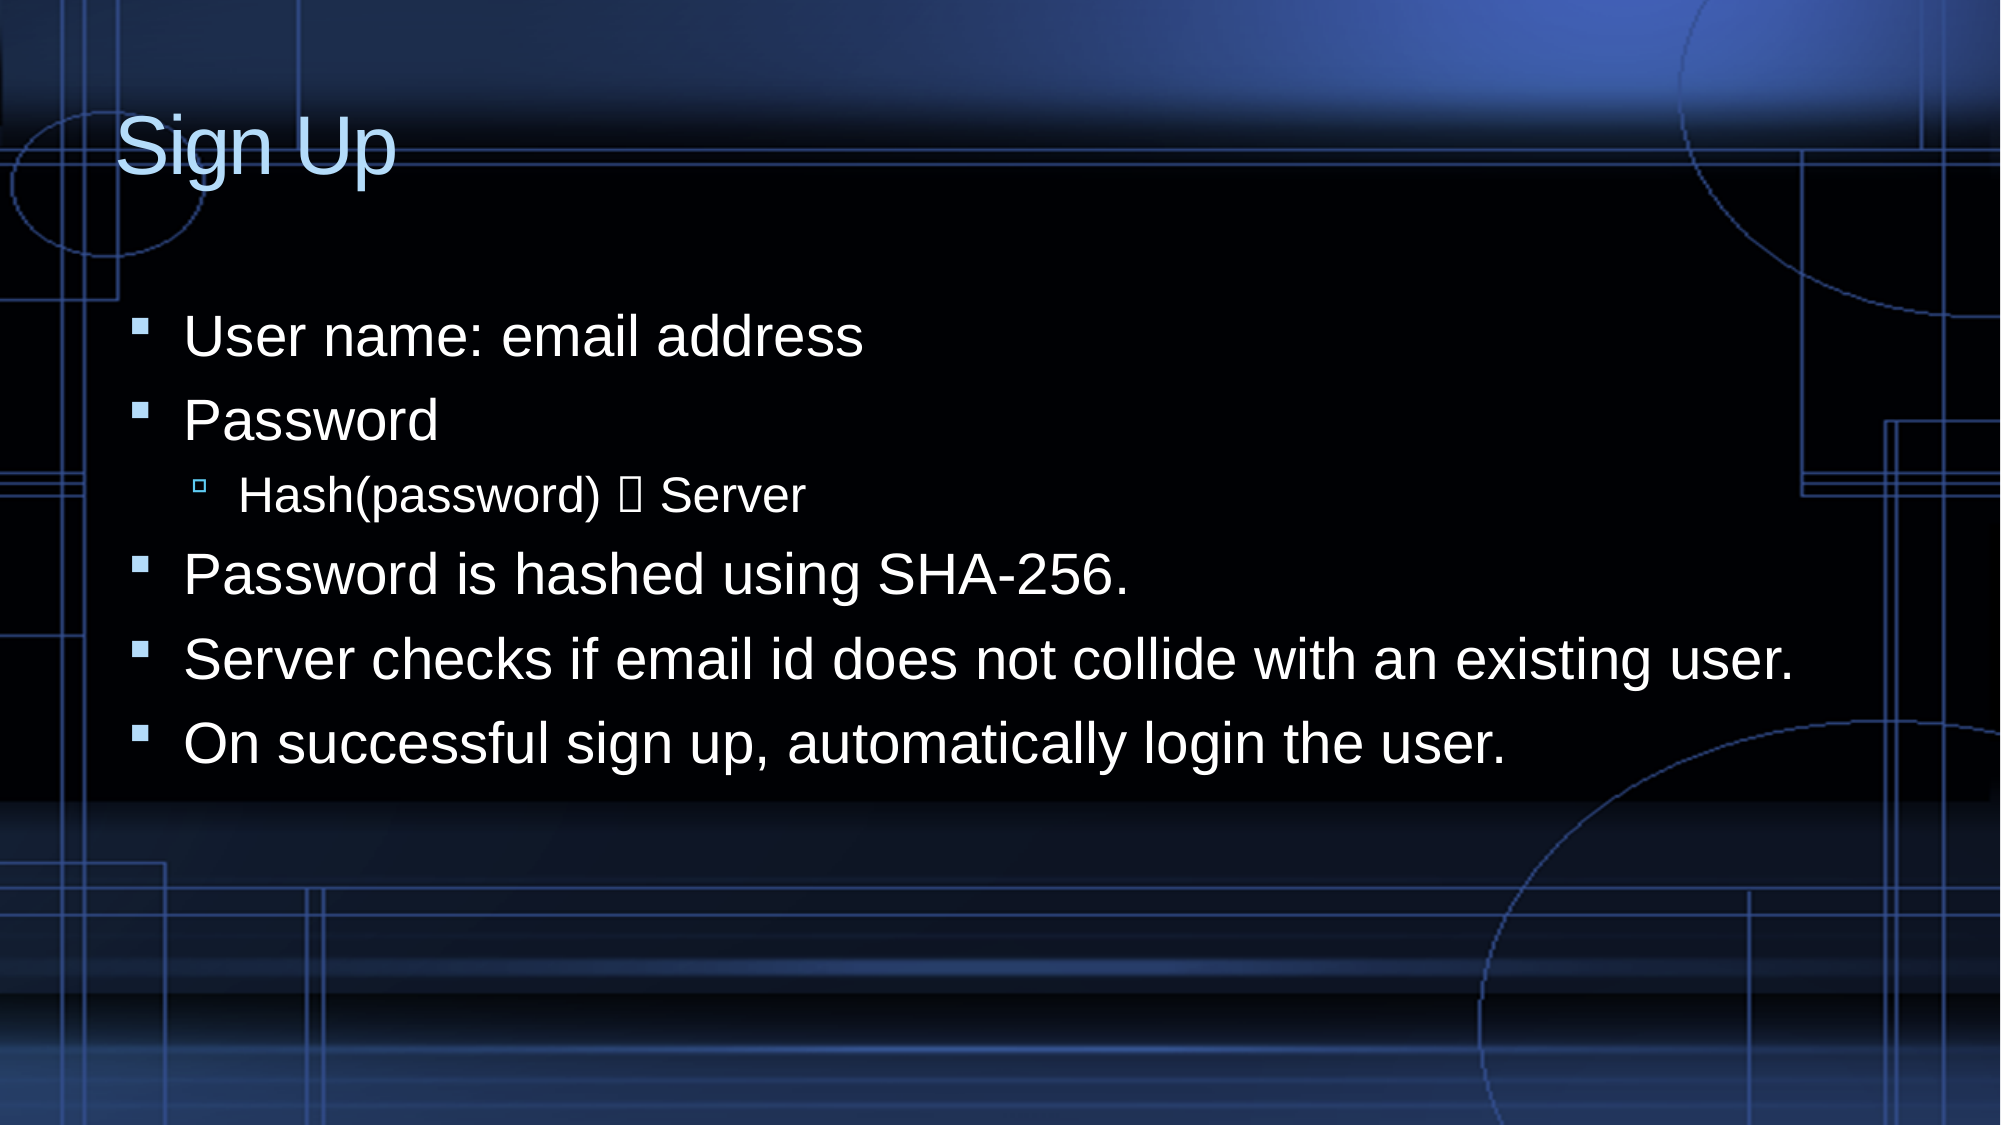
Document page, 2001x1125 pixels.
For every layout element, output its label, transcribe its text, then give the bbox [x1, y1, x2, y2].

title Sign Up [99, 83, 1900, 234]
picture [0, 0, 2001, 1125]
list User name: email address Password Hash(password)  Server Password is hashed using SHA-256. Server checks if email id does not collide with an existing user. On successful sign up, automatically login the user. [101, 290, 1853, 1033]
